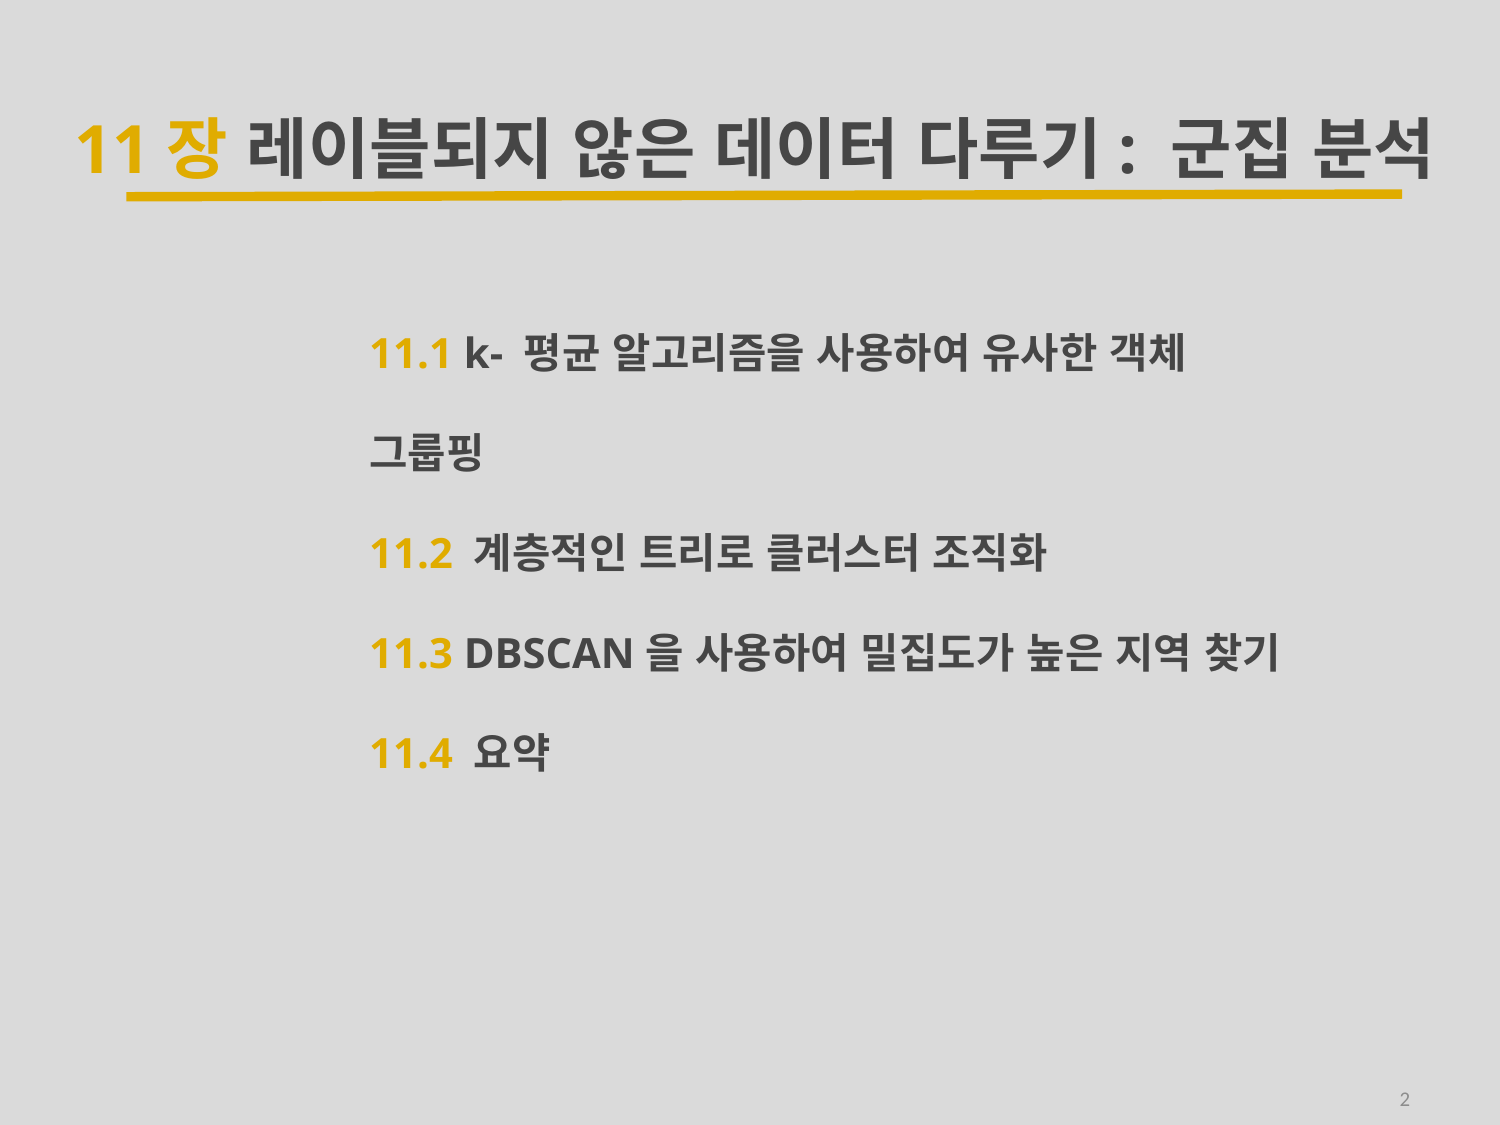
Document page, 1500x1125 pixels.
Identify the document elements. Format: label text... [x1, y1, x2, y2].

text_box 11장 레이블되지 않은 데이터 다루기: 군집 분석 [21, 61, 1489, 194]
text_box 11.1 k- 평균 알고리즘을 사용하여 유사한 객체 그룹핑 11.2 계층적인 트리로 클러스터 조직화 11.3 DBSCAN을 사용하여 밀집도가 높은 지역 찾기 11.4 요약 [354, 269, 1327, 785]
slide_number 2 [1074, 1074, 1425, 1123]
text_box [126, 193, 1403, 197]
